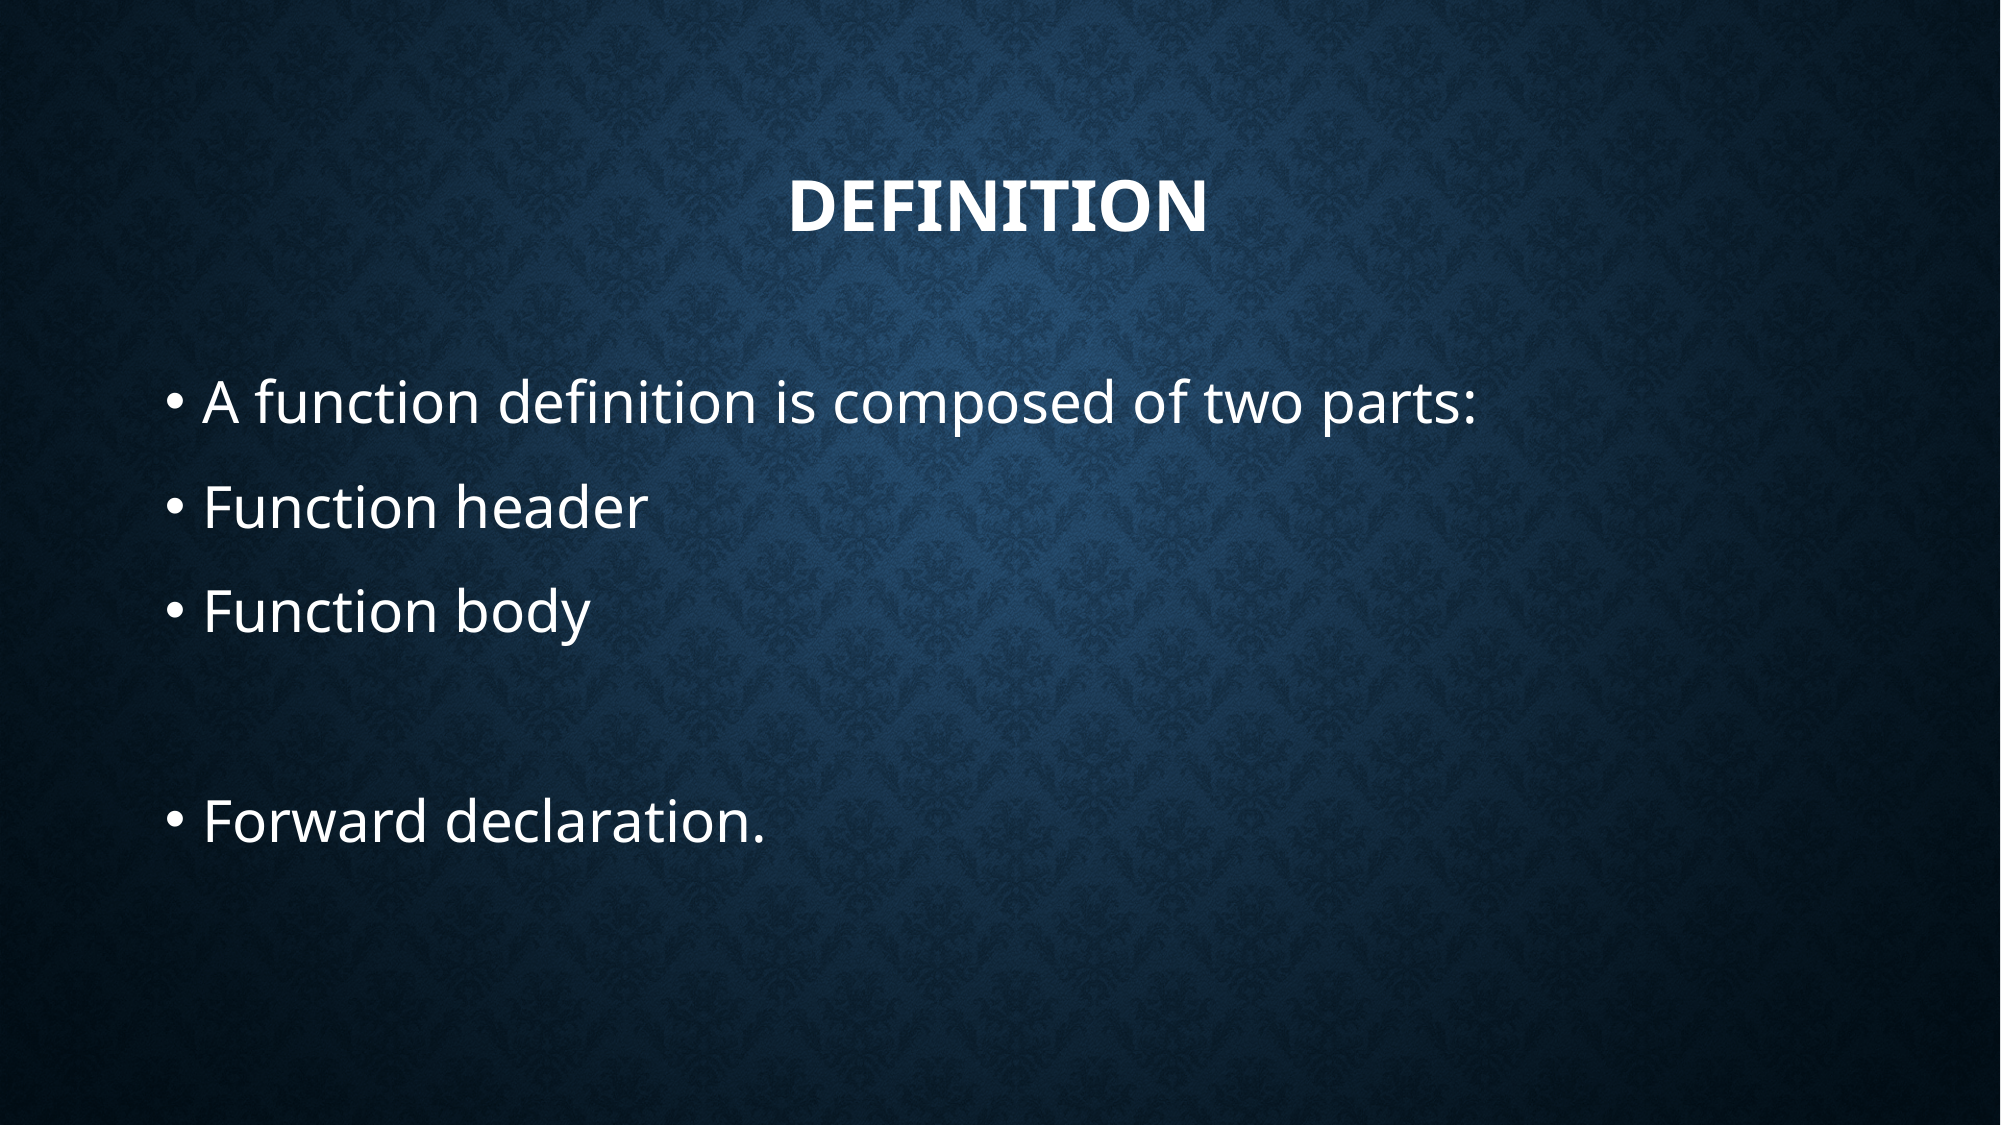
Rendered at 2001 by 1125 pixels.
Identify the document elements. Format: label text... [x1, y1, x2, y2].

title definition [149, 99, 1849, 318]
list A function definition is composed of two parts: Function header Function body Forward declaration. [149, 343, 1849, 950]
